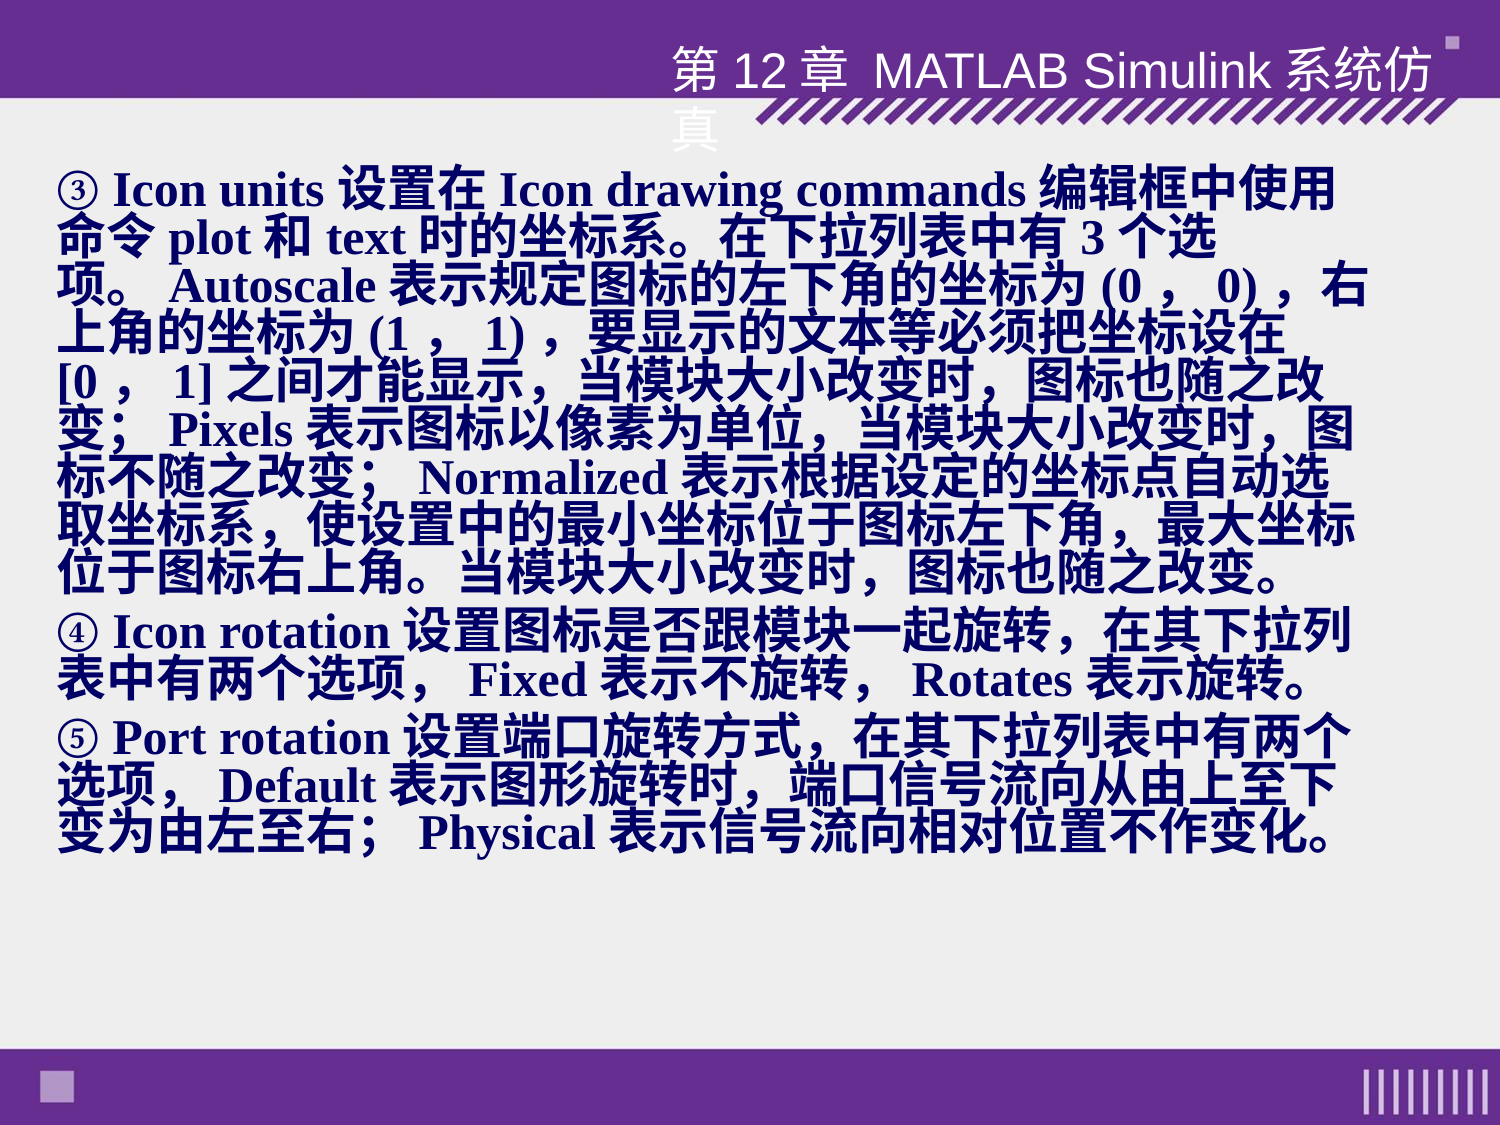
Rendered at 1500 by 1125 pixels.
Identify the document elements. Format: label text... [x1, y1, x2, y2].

picture [0, 0, 1500, 1125]
text_box 第12章 MATLAB Simulink系统仿真 [655, 30, 1477, 166]
list ③ Icon units设置在Icon drawing commands编辑框中使用命令plot和text时的坐标系。在下拉列表中有3个选项。Autoscale表示规定图标的左下角的坐标为(0，0)，右上角的坐标为(1，1)，要显示的文本等必须把坐标设在[0，1]之间才能显示，当模块大小改变时，图标也随之改变；Pixels表示图标以像素为单位，当模块大小改变时，图标不随之改变；Normalized表示根据设定的坐标点自动选取坐标系，使设置中的最小坐标位于图标左下角，最大坐标位于图标右上角。当模块大小改变时，图标也随之改变。 ④ Icon rotation设置图标是否跟模块一起旋转，在其下拉列表中有两个选项，Fixed表示不旋转，Rotates表示旋转。 ⑤ Port rotation设置端口旋转方式，在其下拉列表中有两个选项，Default表示图形旋转时，端口信号流向从由上至下变为由左至右；Physical表示信号流向相对位置不作变化。 [41, 160, 1392, 904]
